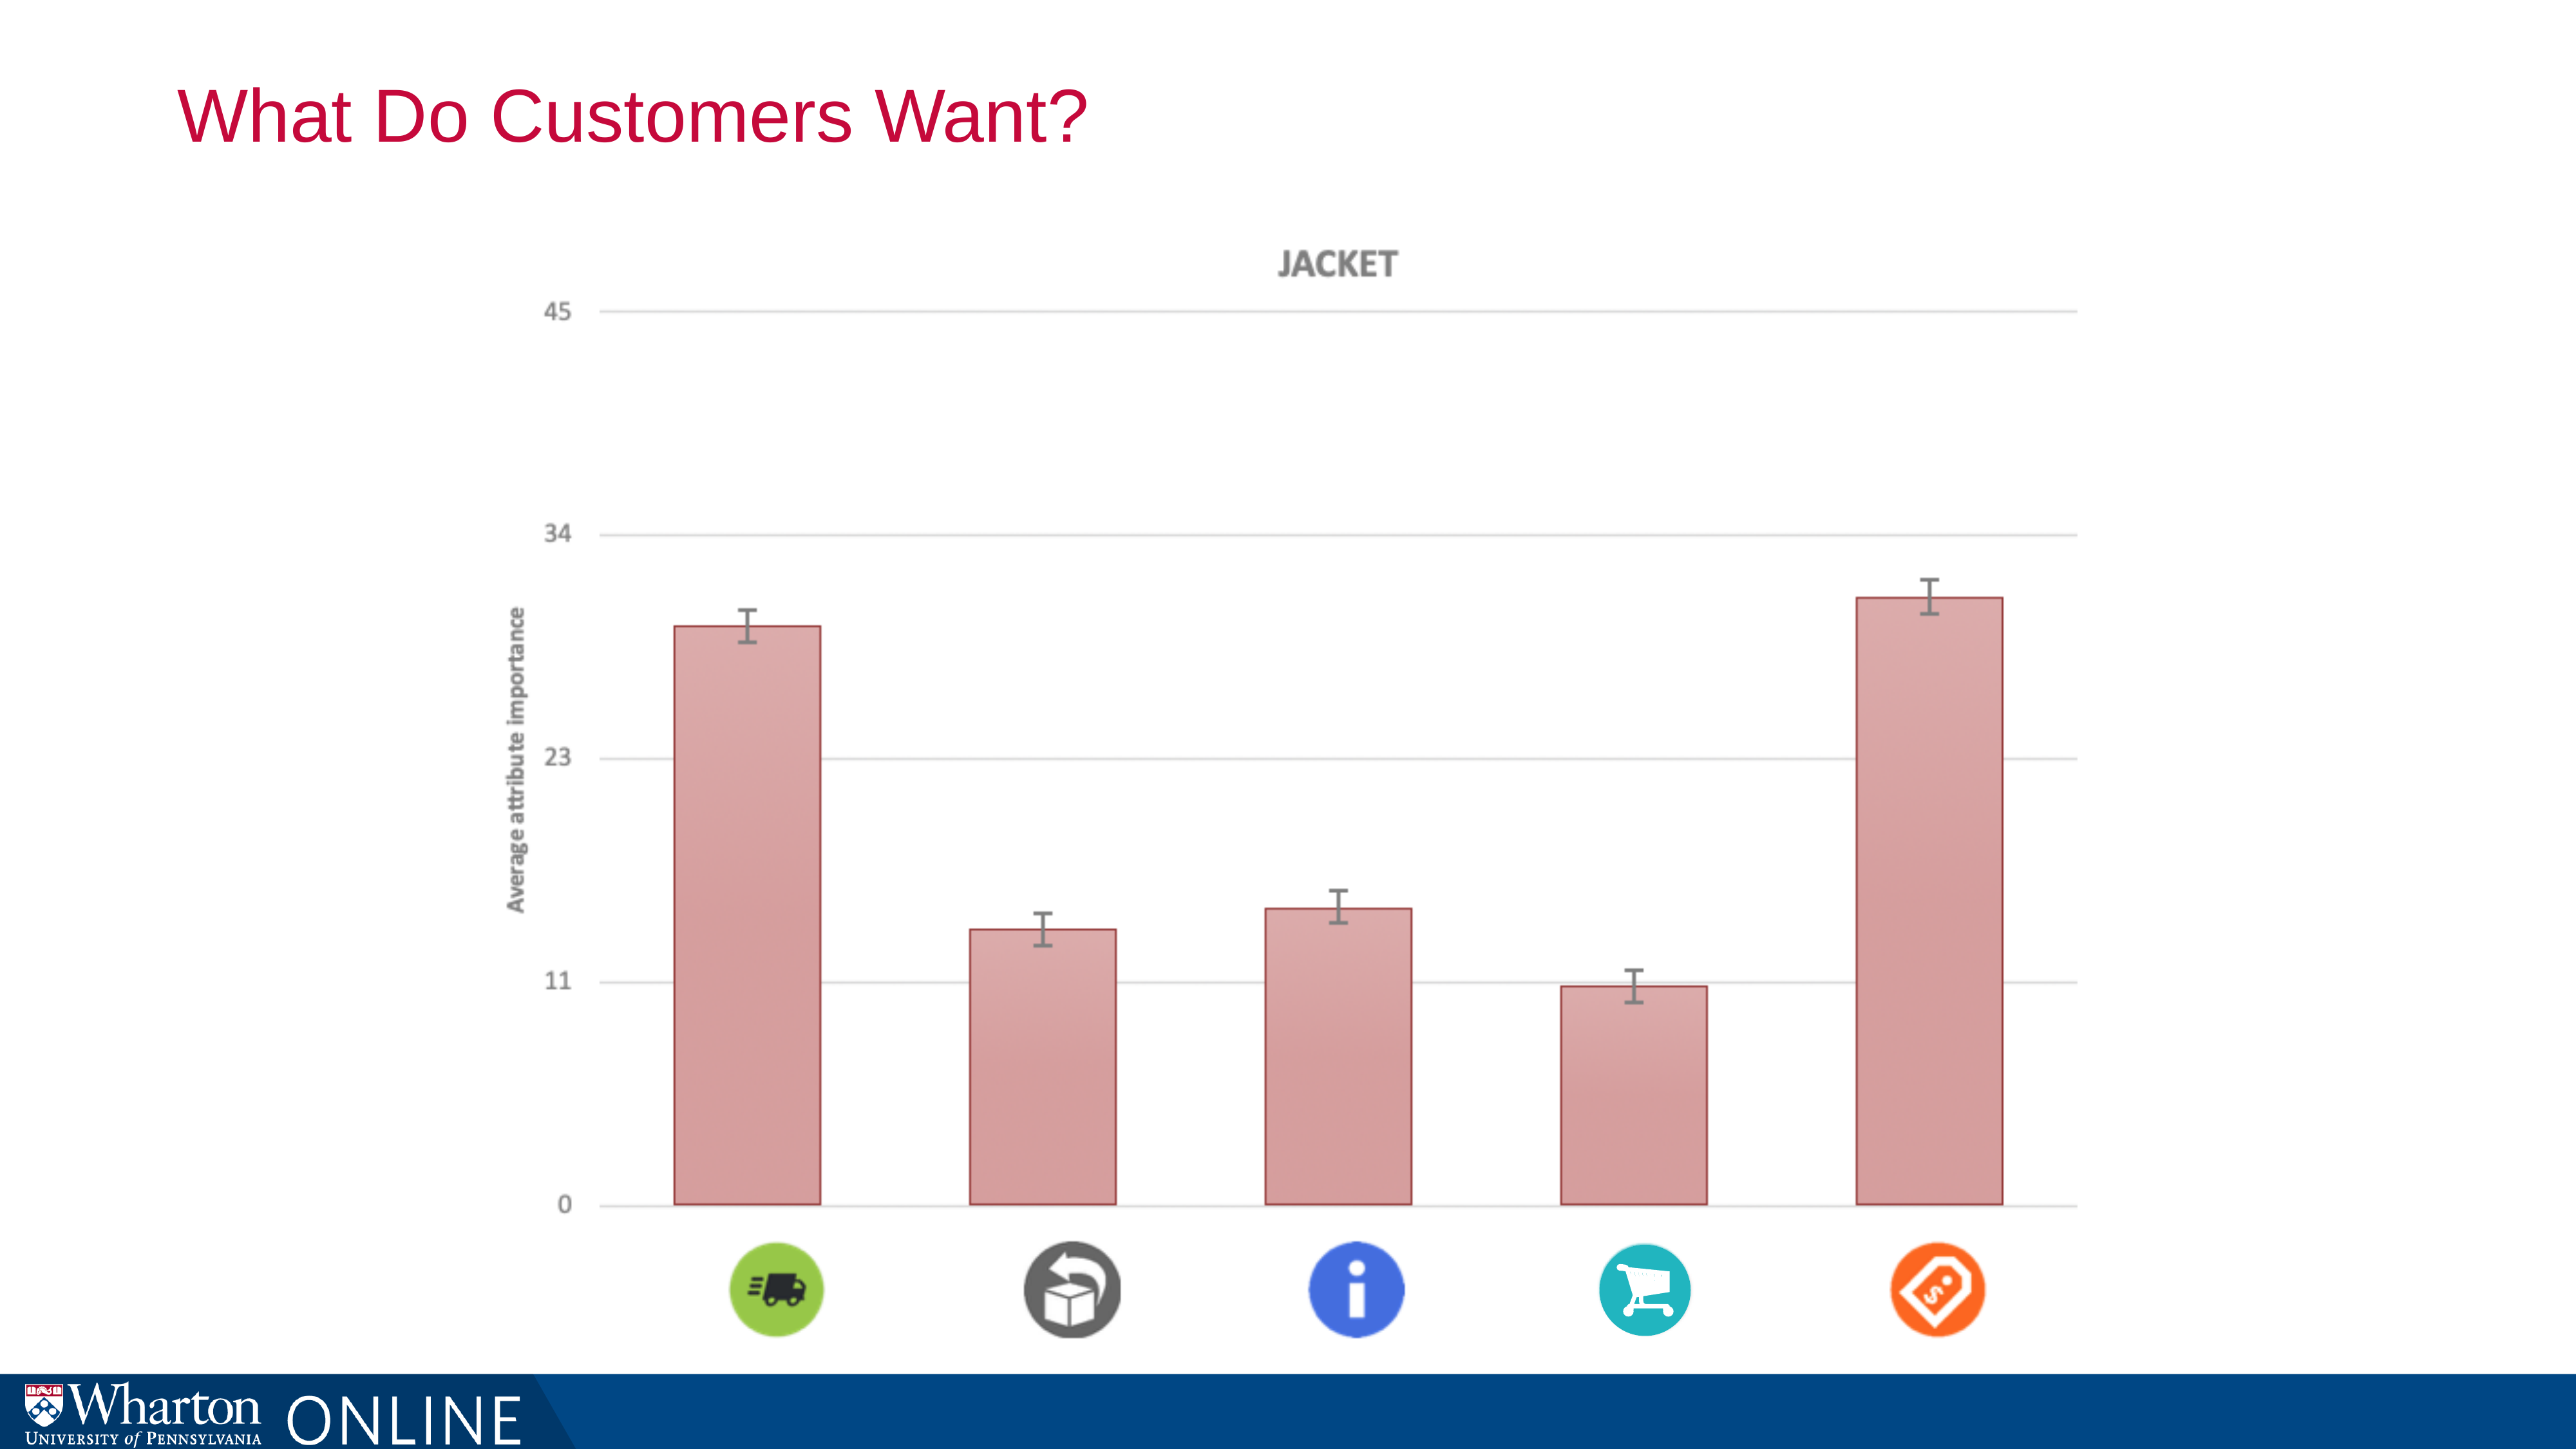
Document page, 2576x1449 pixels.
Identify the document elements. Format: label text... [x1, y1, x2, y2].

picture [25, 1381, 520, 1448]
picture [473, 220, 2103, 1362]
title What Do Customers Want? [176, 77, 2400, 179]
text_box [1599, 1244, 1691, 1336]
